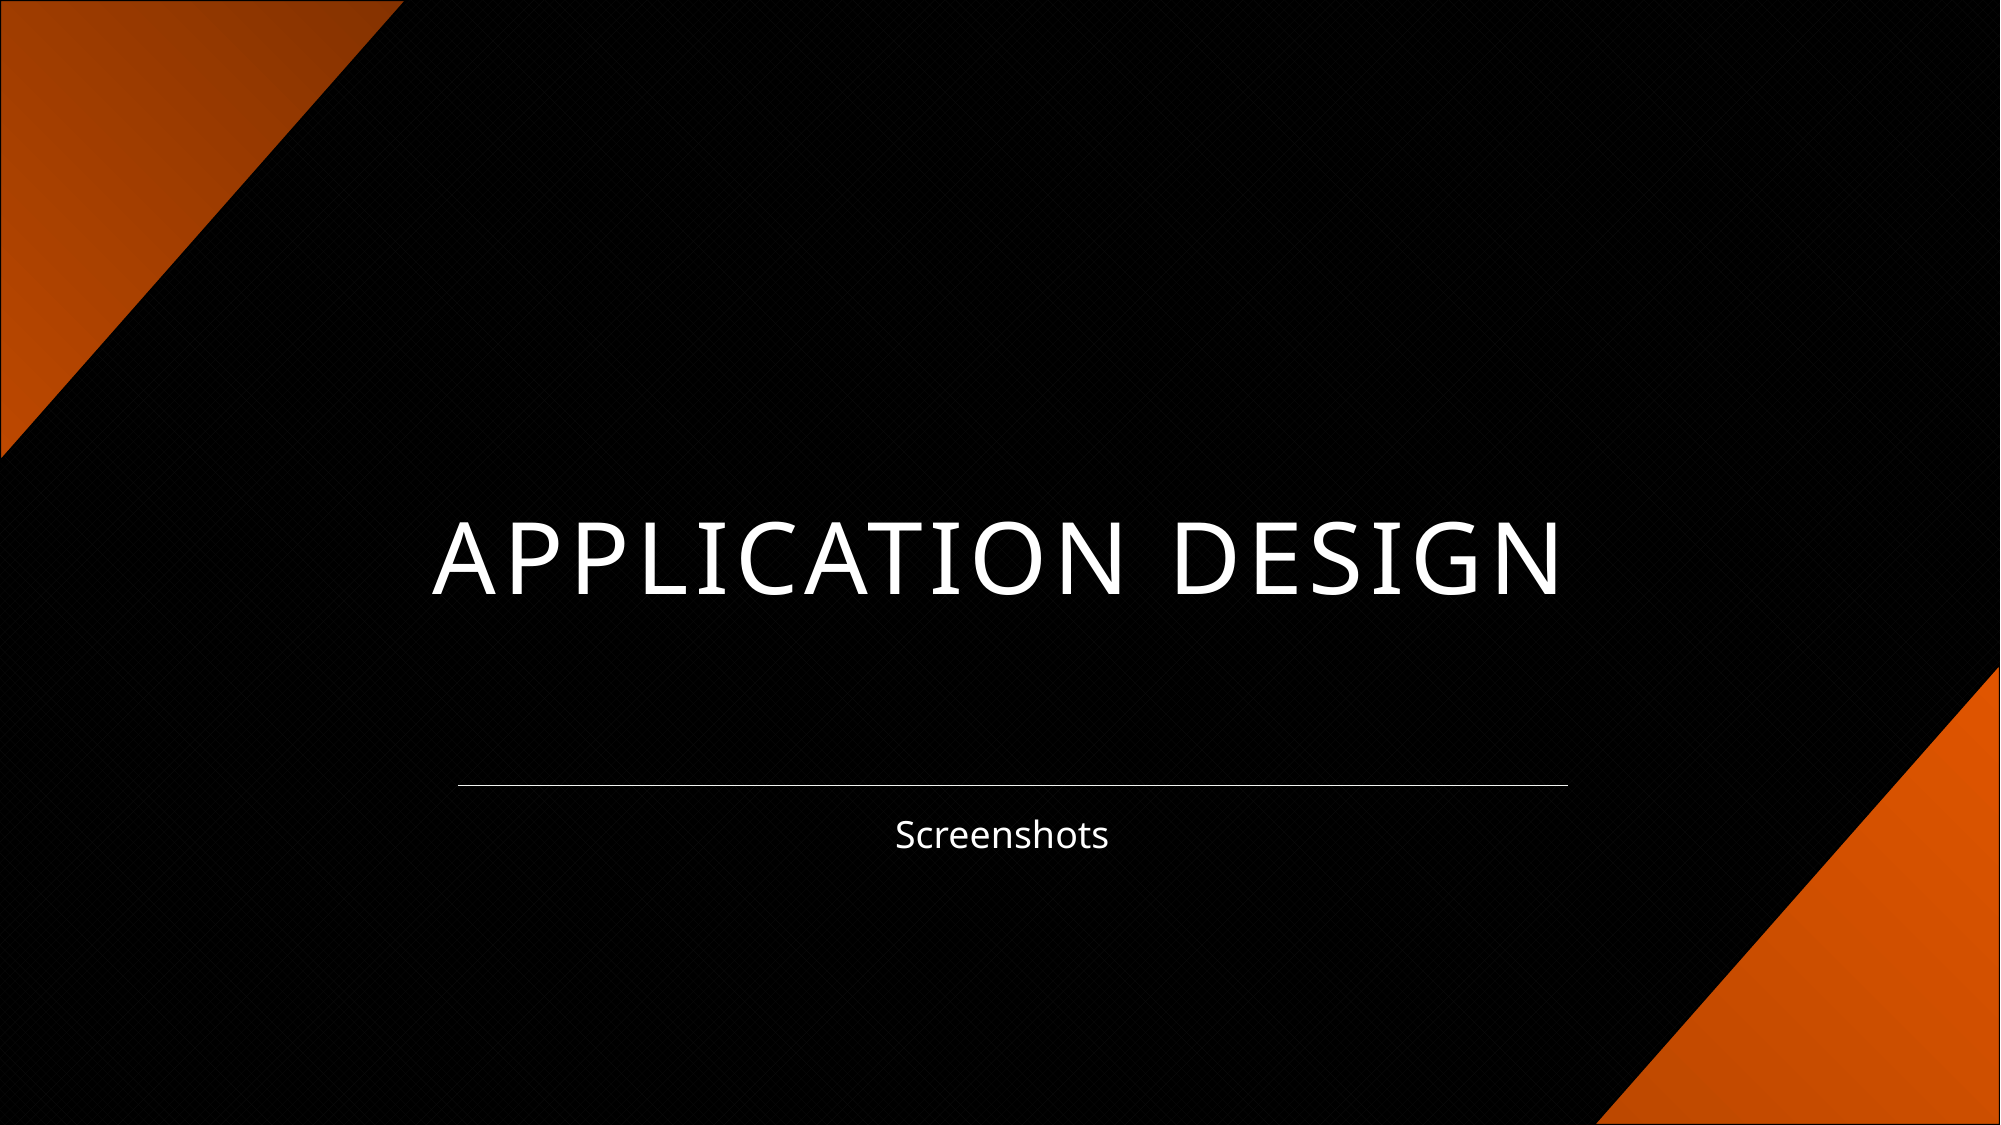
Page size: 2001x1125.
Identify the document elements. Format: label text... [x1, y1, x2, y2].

text_box [0, 0, 408, 463]
list Screenshots [518, 803, 1487, 1013]
text_box [1592, 662, 2000, 1125]
title Application Design [406, 193, 1594, 623]
